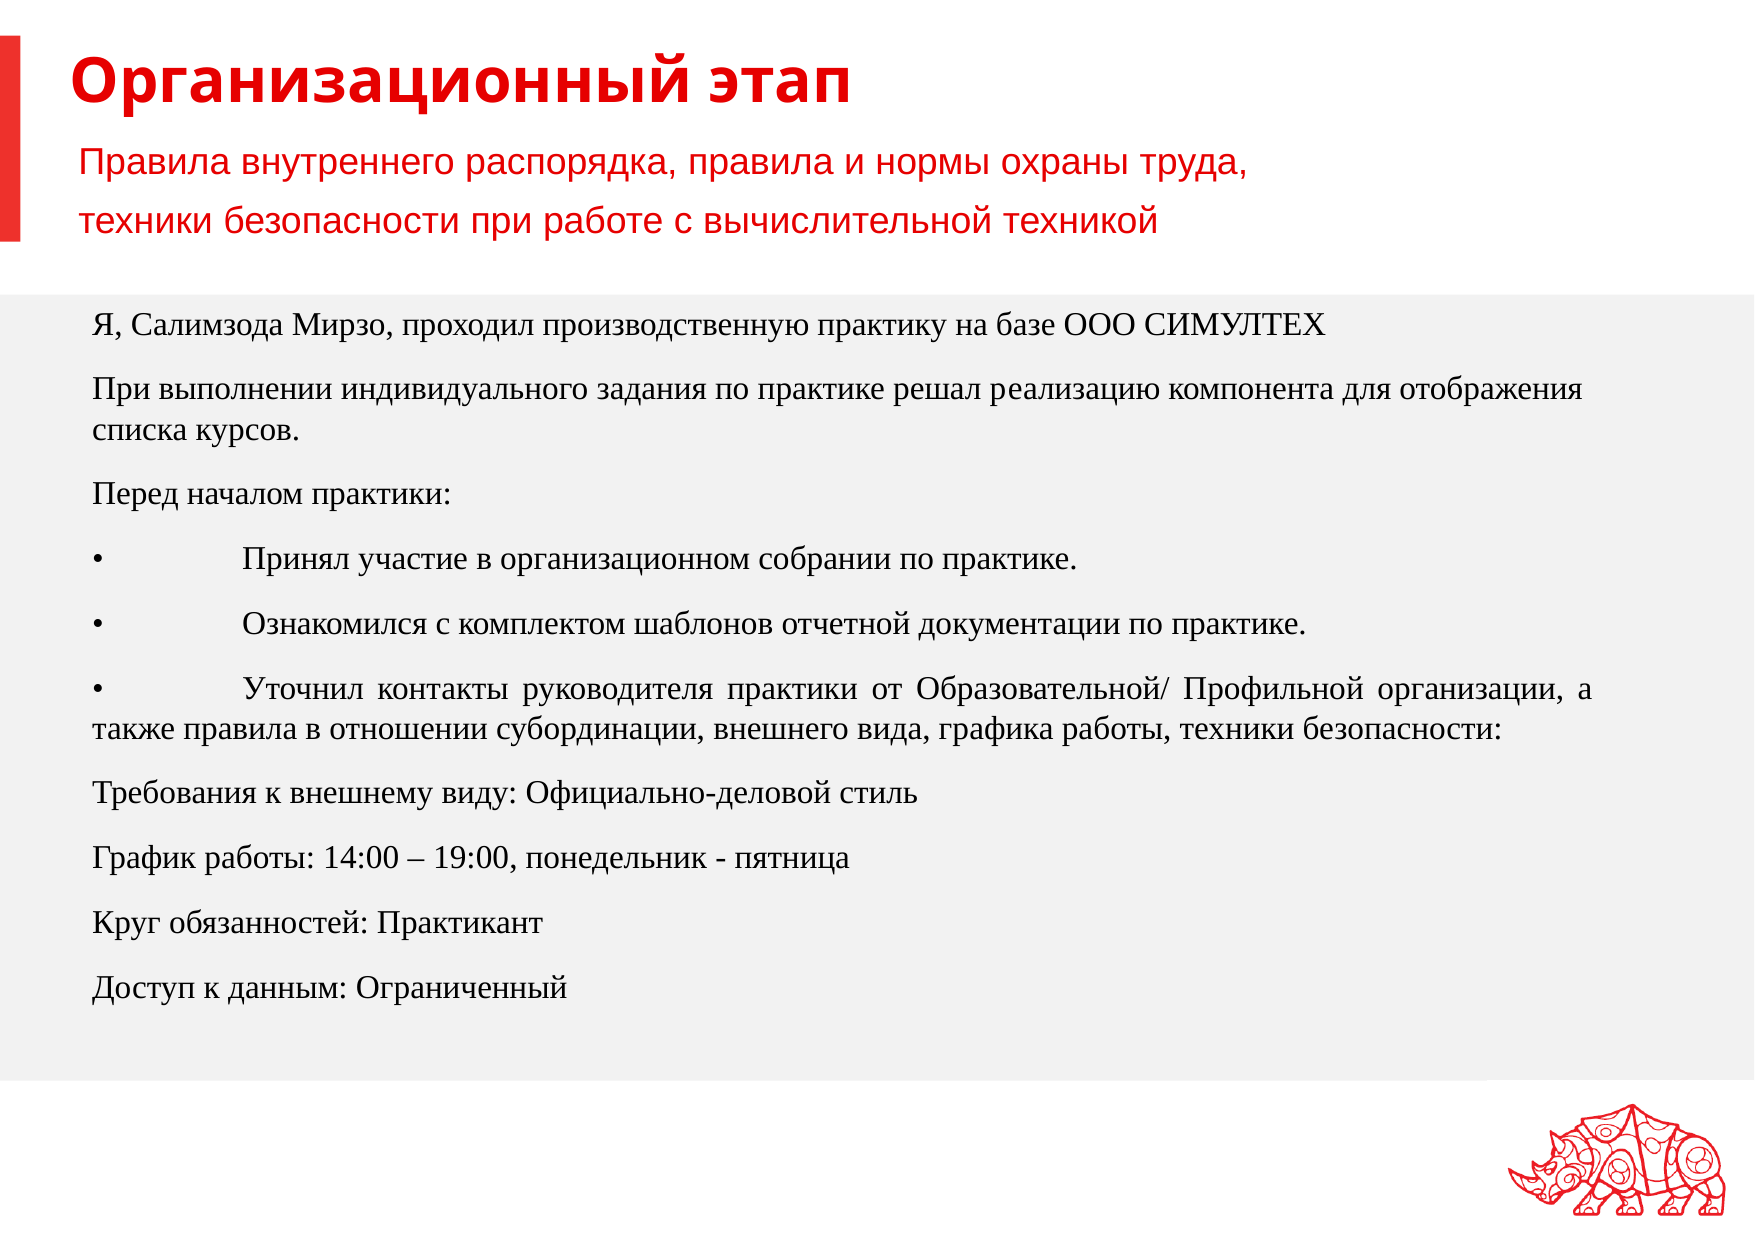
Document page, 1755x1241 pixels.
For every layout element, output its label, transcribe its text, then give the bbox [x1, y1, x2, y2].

title Организационный этап [69, 0, 1659, 133]
list Я, Салимзода Мирзо, проходил производственную практику на базе ООО СИМУЛТЕХ При выполнении индивидуального задания по практике решал реализацию компонента для отображения списка курсов. Перед началом практики: • Принял участие в организационном собрании по практике. • Ознакомился с комплектом шаблонов отчетной документации по практике. • Уточнил контакты руководителя практики от Образовательной/ Профильной организации, а также правила в отношении субординации, внешнего вида, графика работы, техники безопасности: Требования к внешнему виду: Официально-деловой стиль График работы: 14:00 – 19:00, понедельник - пятница Круг обязанностей: Практикант Доступ к данным: Ограниченный [0, 293, 1612, 1050]
picture [1487, 1080, 1755, 1229]
list Правила внутреннего распорядка, правила и нормы охраны труда, техники безопасности при работе с вычислительной техникой [46, 133, 1659, 250]
